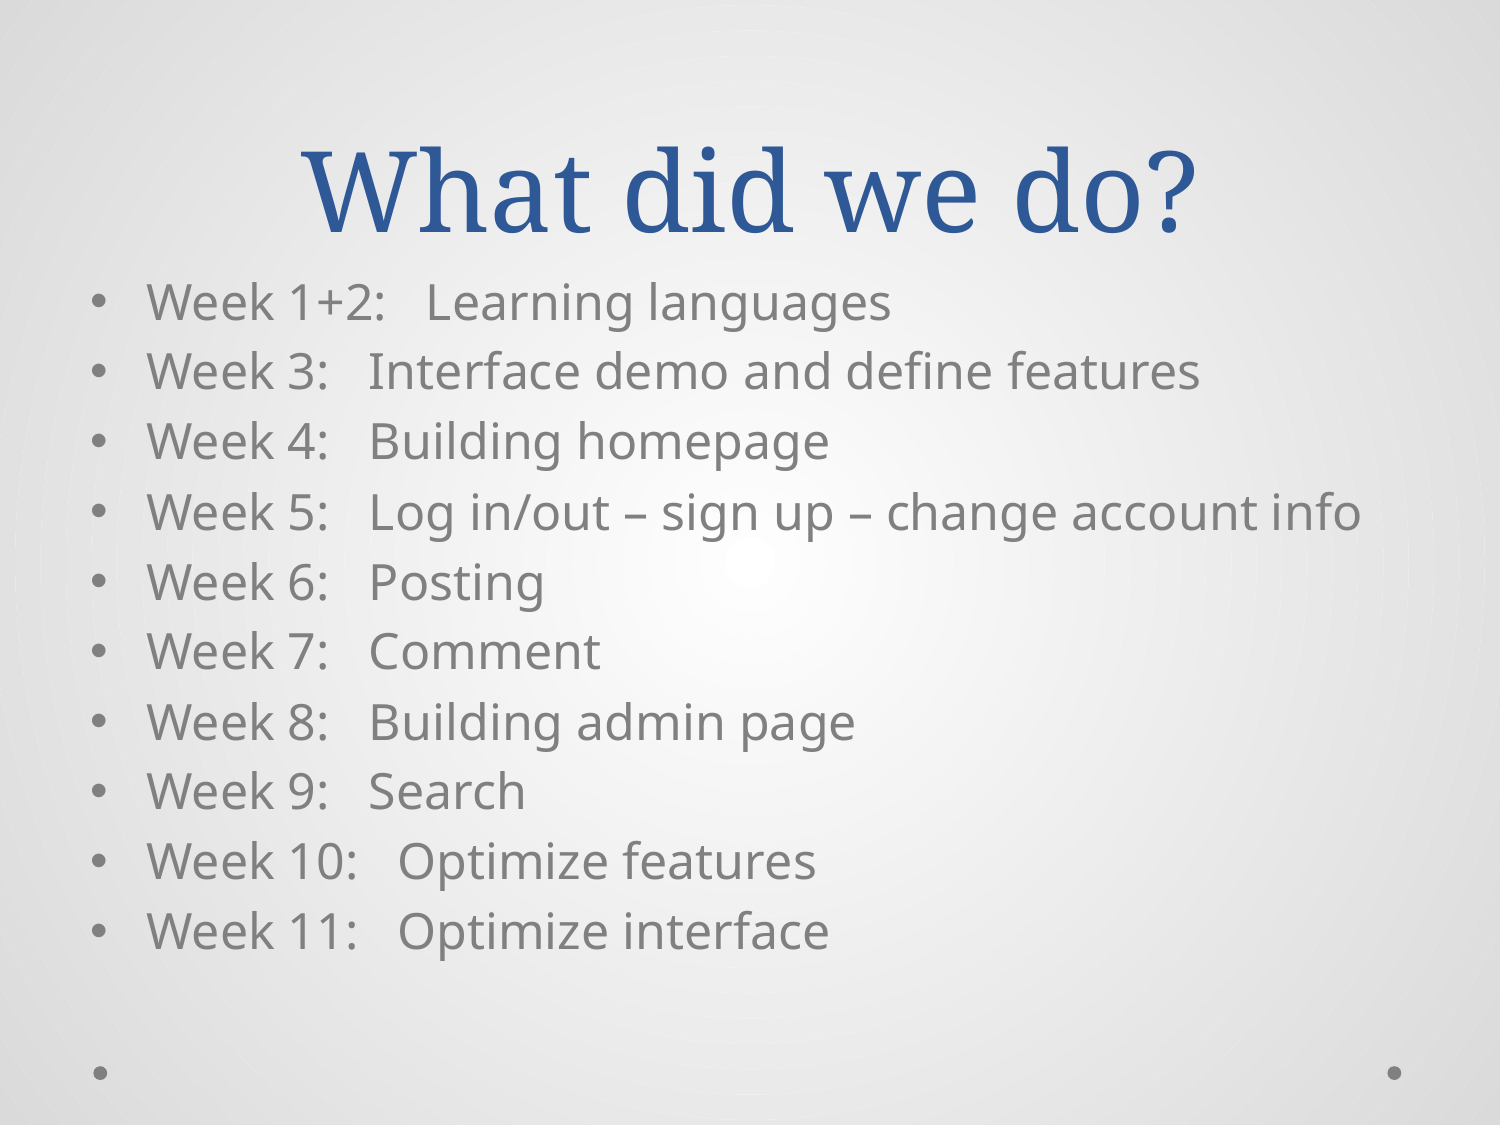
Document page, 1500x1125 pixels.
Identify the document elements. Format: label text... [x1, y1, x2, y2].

title What did we do? [75, 0, 1425, 262]
list Week 1+2: Learning languages Week 3: Interface demo and define features Week 4: Building homepage Week 5: Log in/out – sign up – change account info Week 6: Posting Week 7: Comment Week 8: Building admin page Week 9: Search Week 10: Optimize features Week 11: Optimize interface [75, 262, 1425, 1005]
